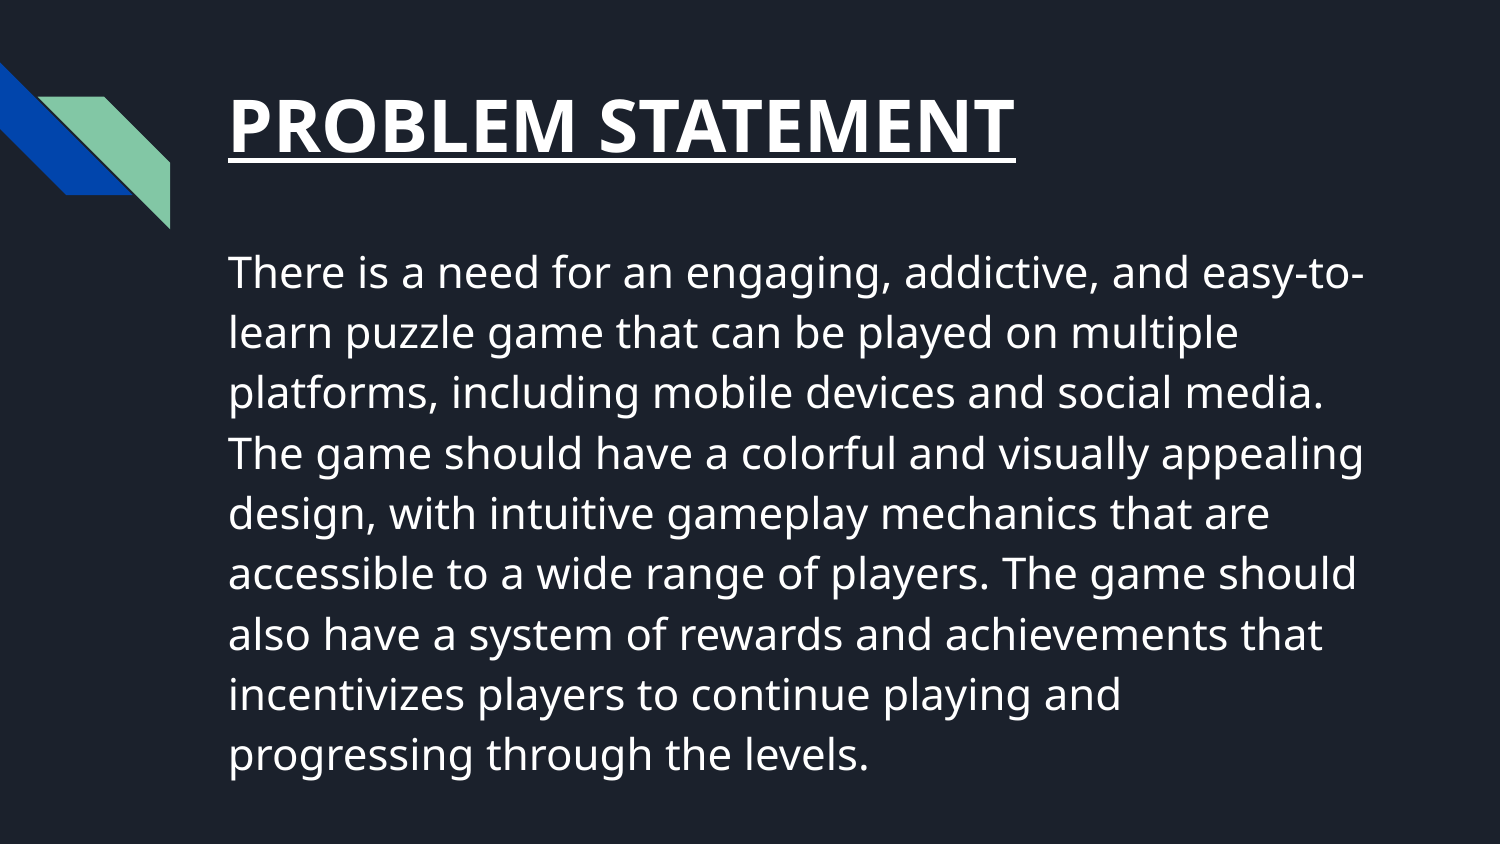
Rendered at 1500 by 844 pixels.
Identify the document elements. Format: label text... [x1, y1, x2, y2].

list There is a need for an engaging, addictive, and easy-to-learn puzzle game that can be played on multiple platforms, including mobile devices and social media. The game should have a colorful and visually appealing design, with intuitive gameplay mechanics that are accessible to a wide range of players. The game should also have a system of rewards and achievements that incentivizes players to continue playing and progressing through the levels. [212, 221, 1386, 783]
title PROBLEM STATEMENT [212, 64, 1158, 178]
